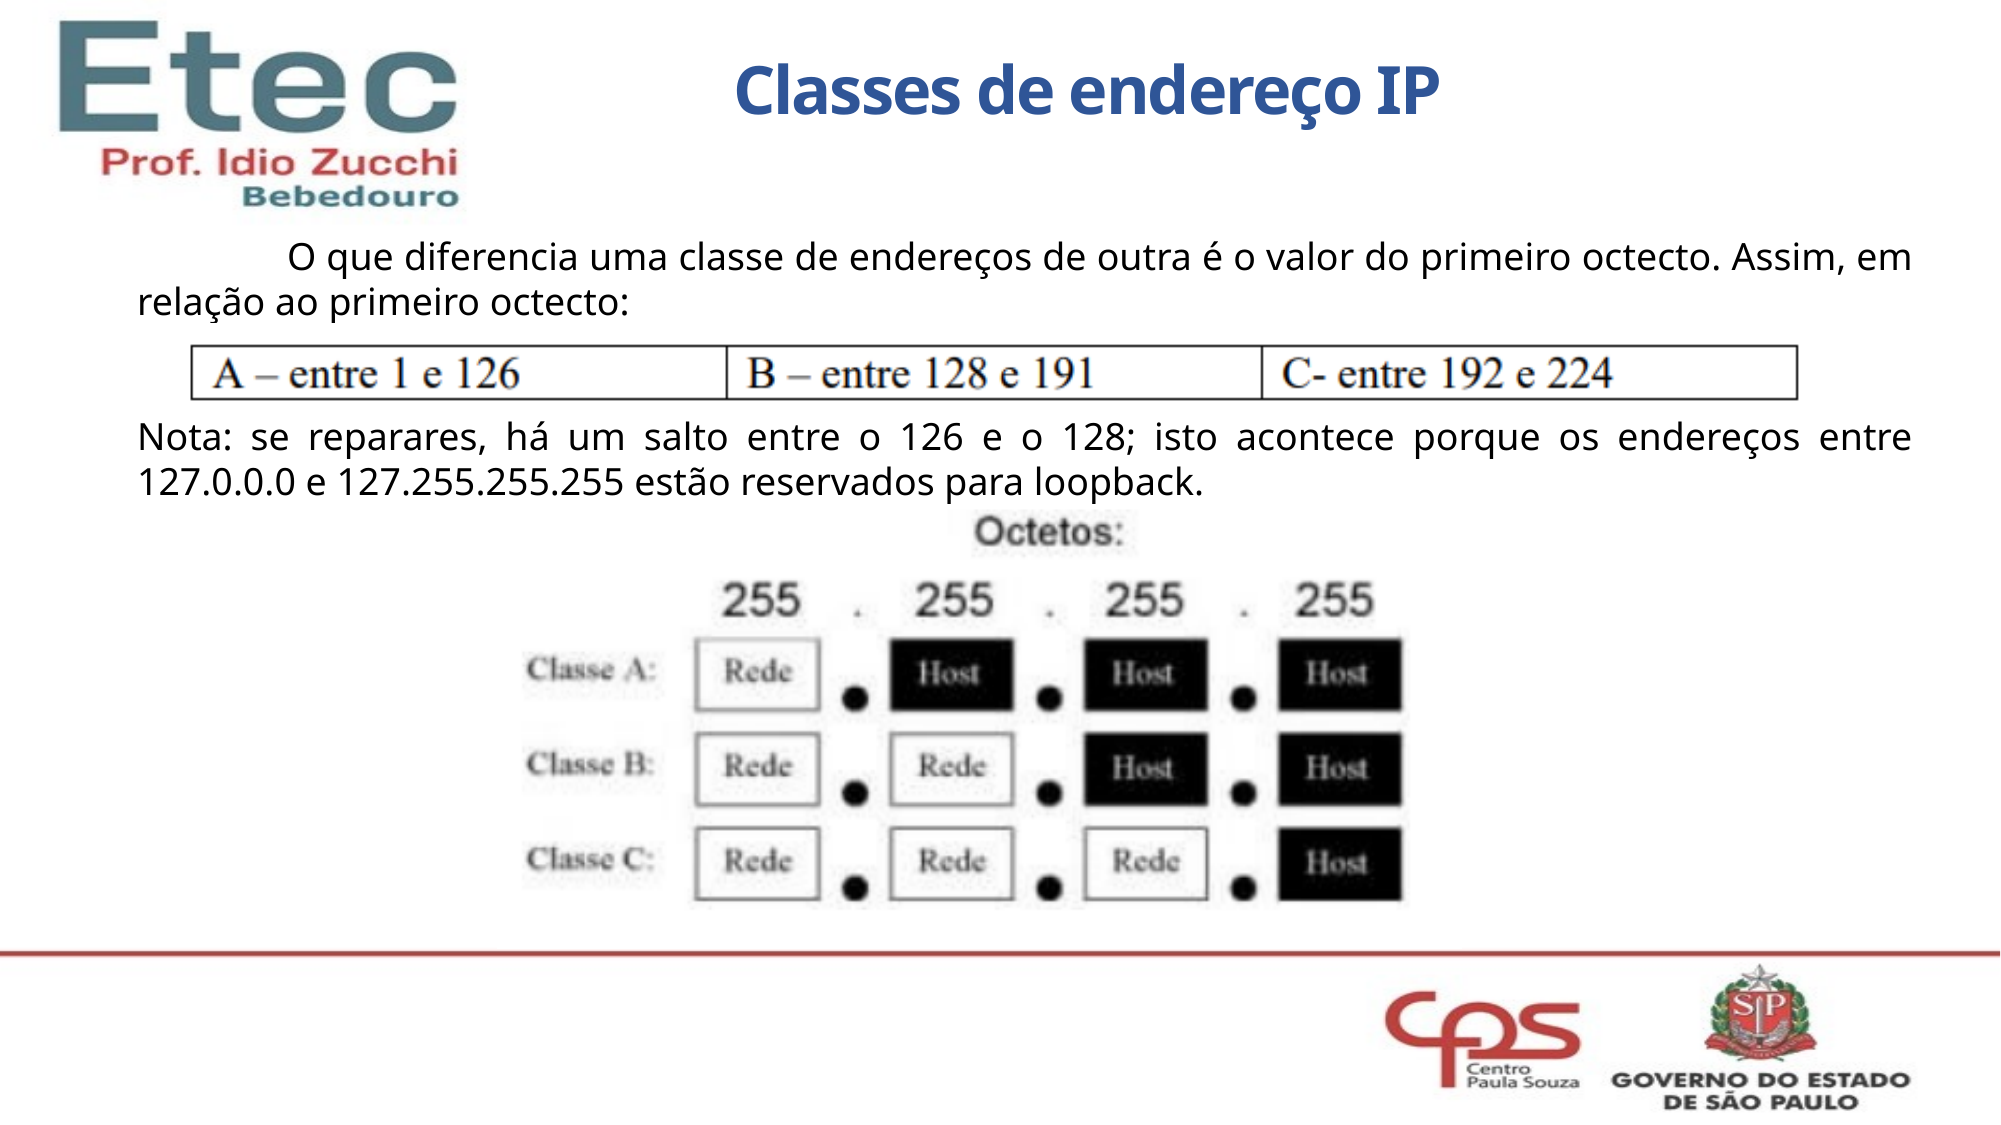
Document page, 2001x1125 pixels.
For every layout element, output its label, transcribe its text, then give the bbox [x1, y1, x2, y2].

picture [0, 0, 2001, 1125]
text_box O que diferencia uma classe de endereços de outra é o valor do primeiro octecto. Assim, em relação ao primeiro octecto: Nota: se reparares, há um salto entre o 126 e o 128; isto acontece porque os endereços entre 127.0.0.0 e 127.255.255.255 estão reservados para loopback. [122, 225, 1930, 511]
text_box Classes de endereço IP [615, 49, 1560, 121]
